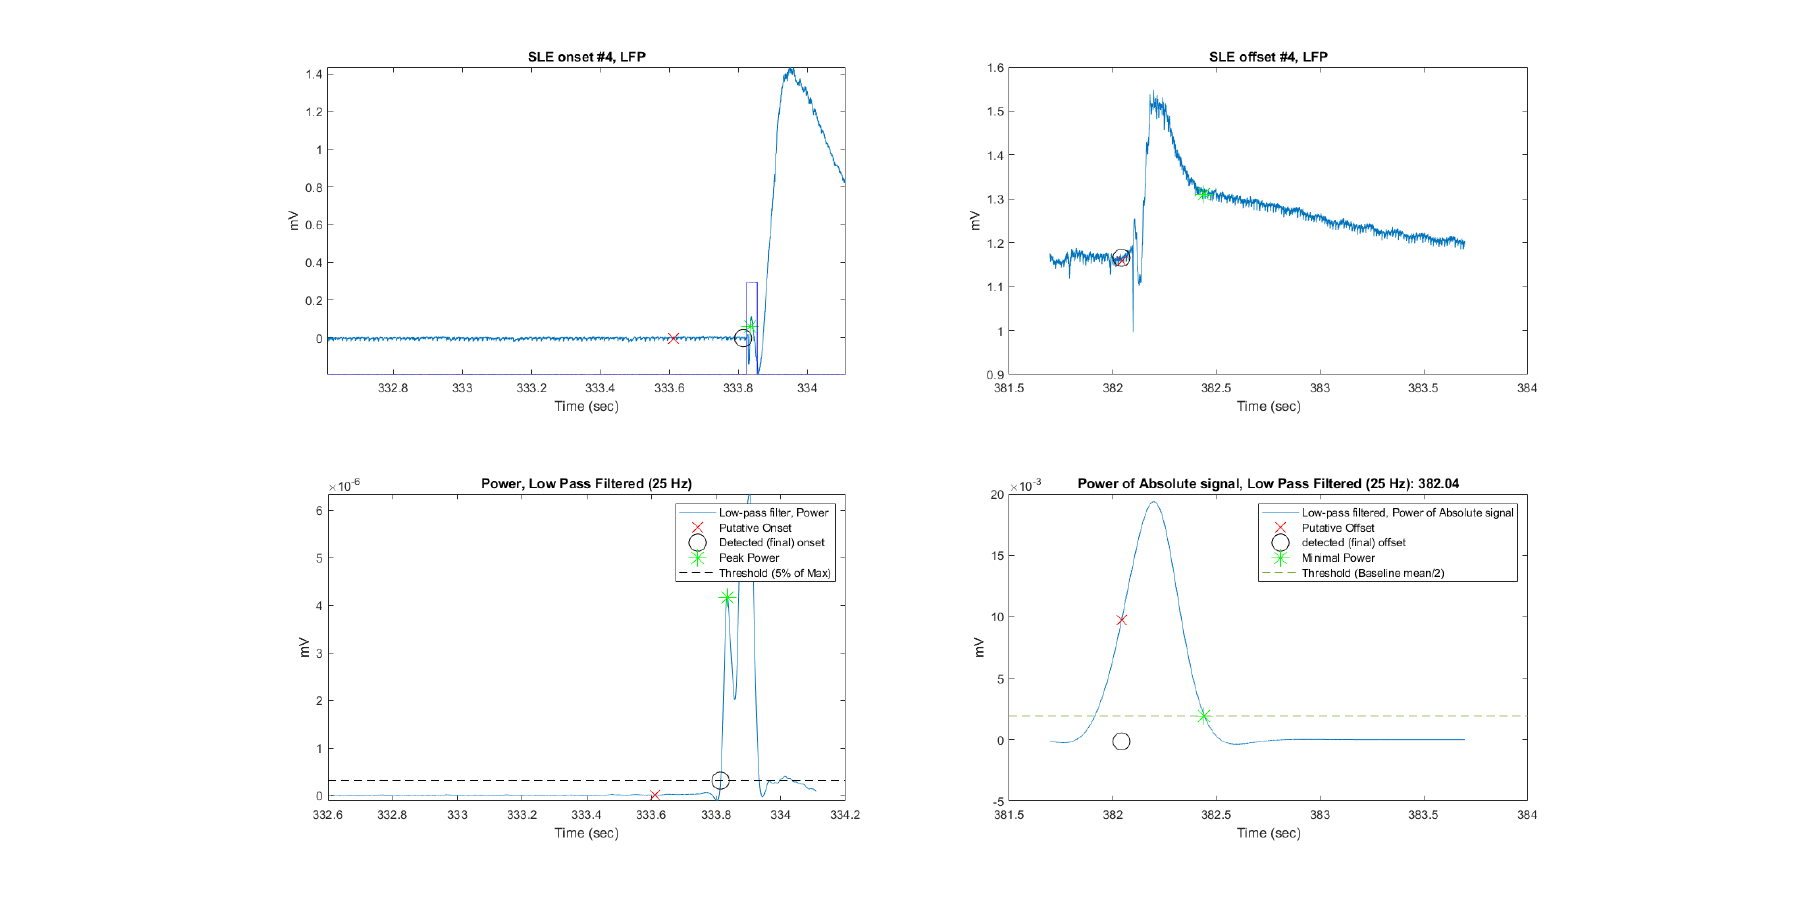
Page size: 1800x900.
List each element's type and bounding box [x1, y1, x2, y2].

picture [126, 0, 1674, 900]
